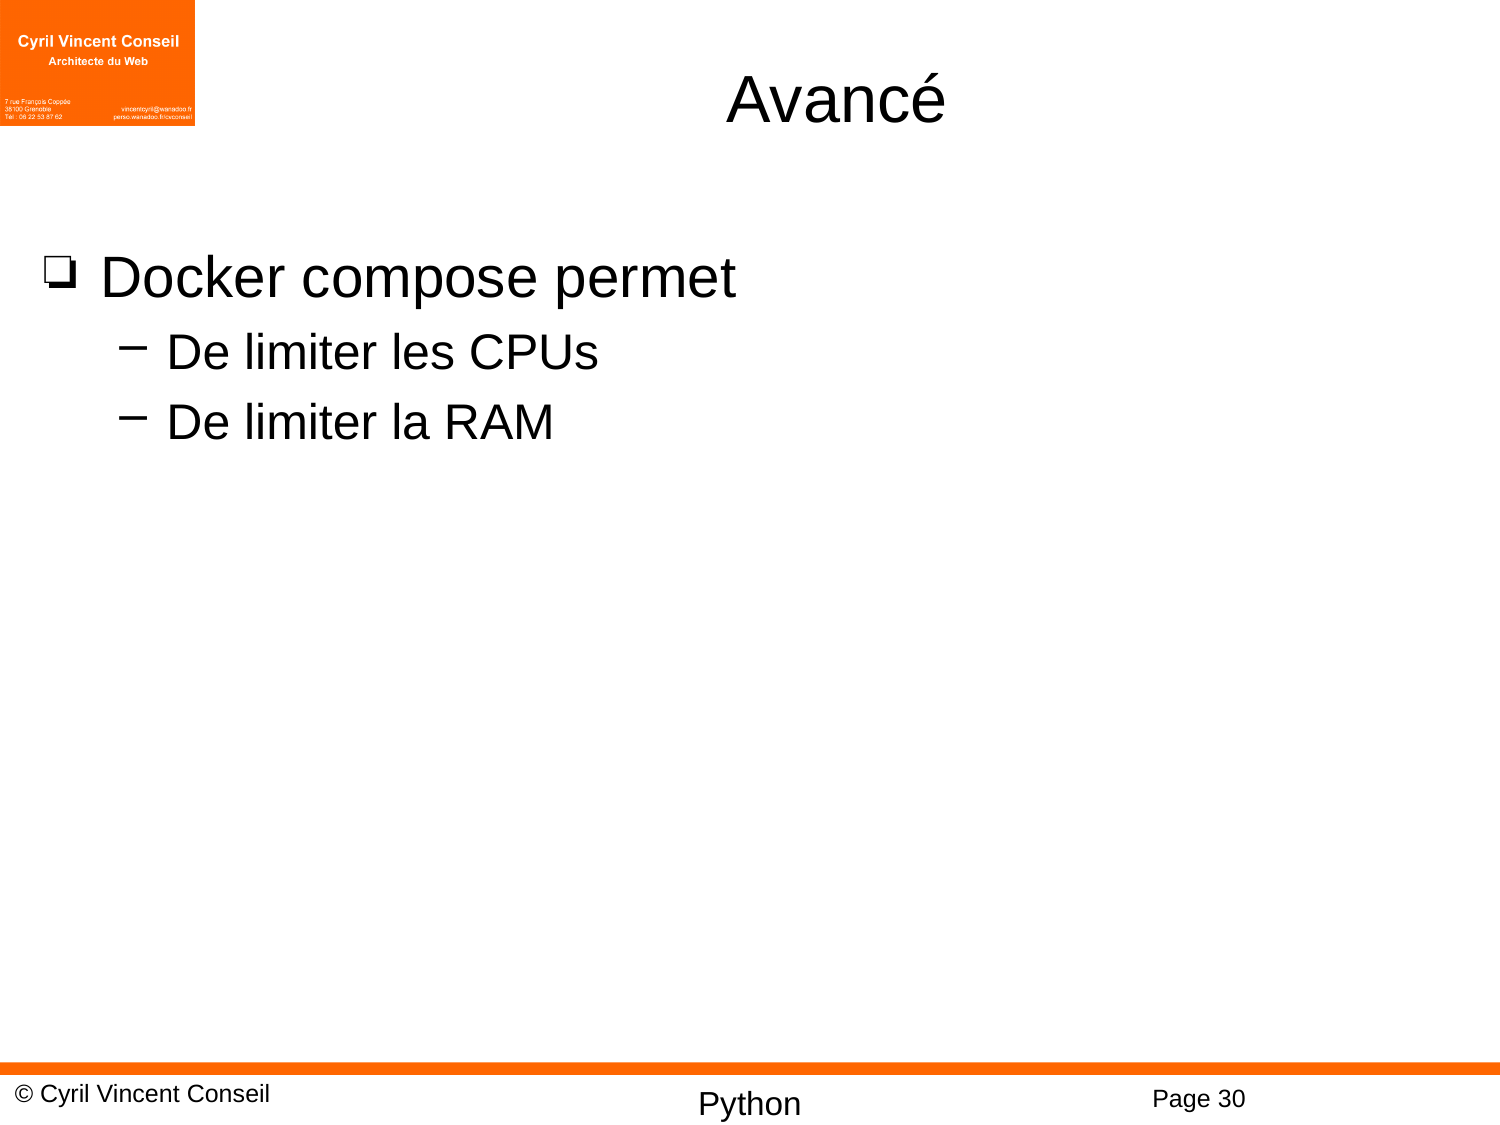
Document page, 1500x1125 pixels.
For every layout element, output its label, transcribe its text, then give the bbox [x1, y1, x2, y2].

list Docker compose permet De limiter les CPUs De limiter la RAM [29, 231, 1468, 1059]
title Avancé [194, 2, 1480, 190]
picture [0, 0, 195, 126]
